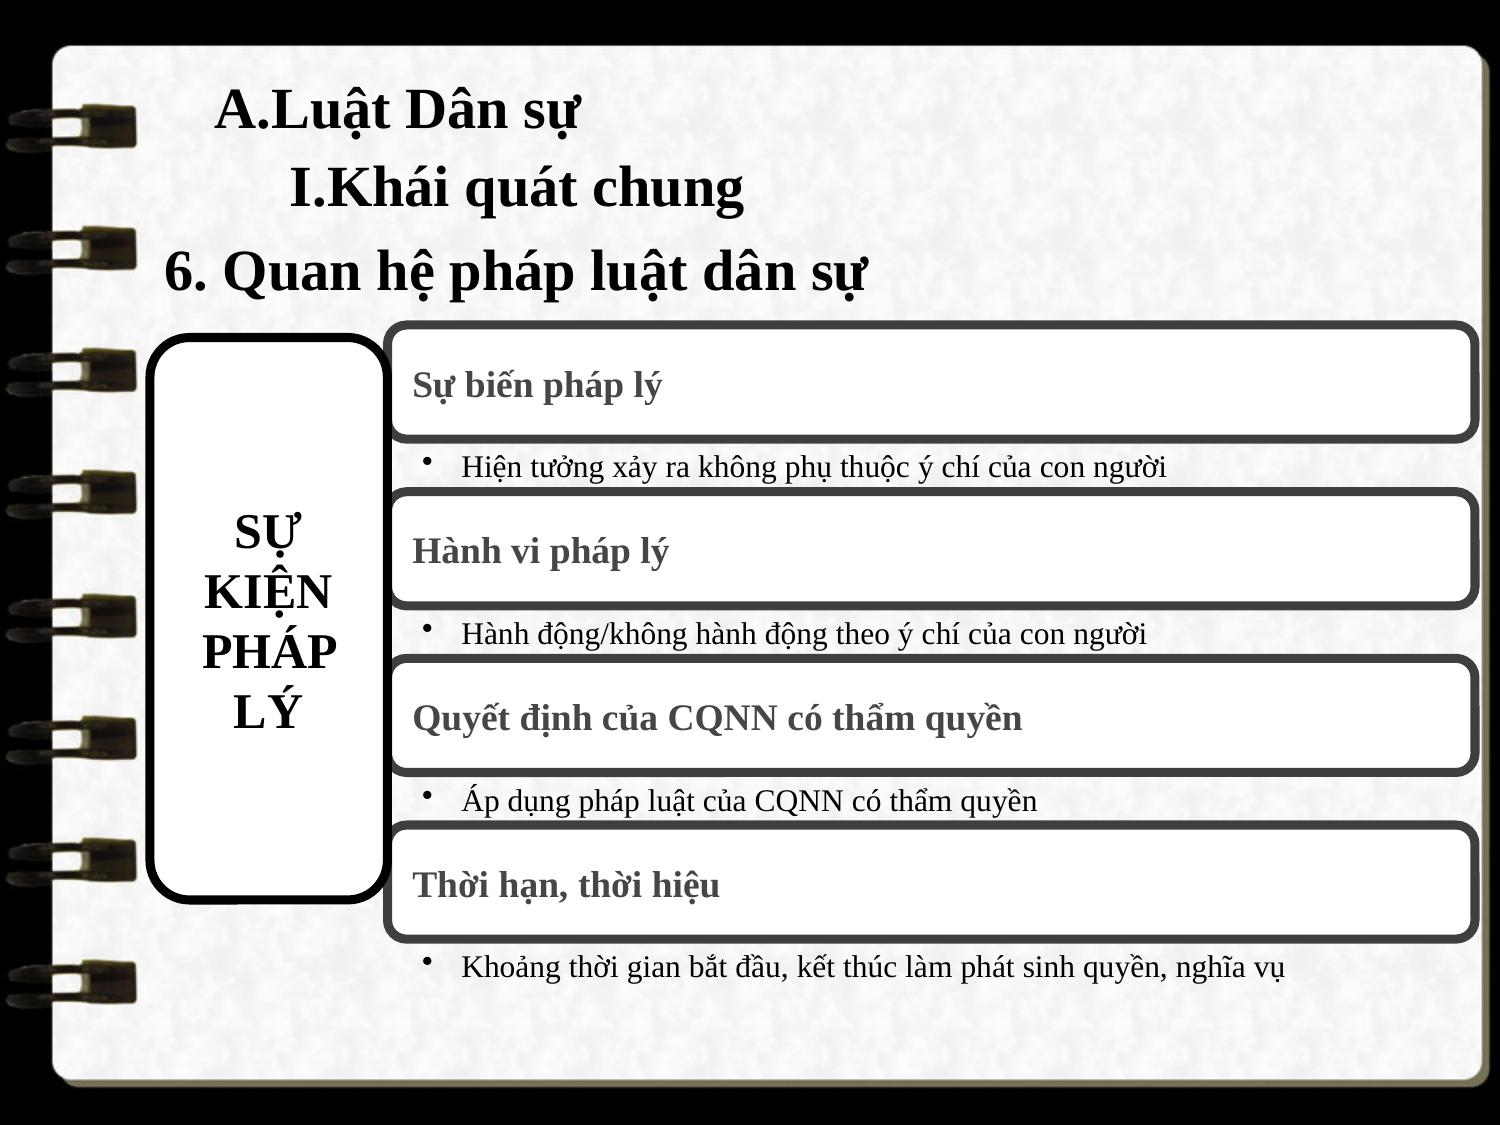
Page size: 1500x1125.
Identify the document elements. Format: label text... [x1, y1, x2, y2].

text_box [387, 324, 1476, 992]
text_box 6. Quan hệ pháp luật dân sự [150, 224, 1463, 310]
text_box SỰ KIỆN PHÁP LÝ [145, 332, 381, 905]
list A.Luật Dân sự Khái quát chung [125, 62, 1475, 250]
picture [0, 0, 1500, 1125]
